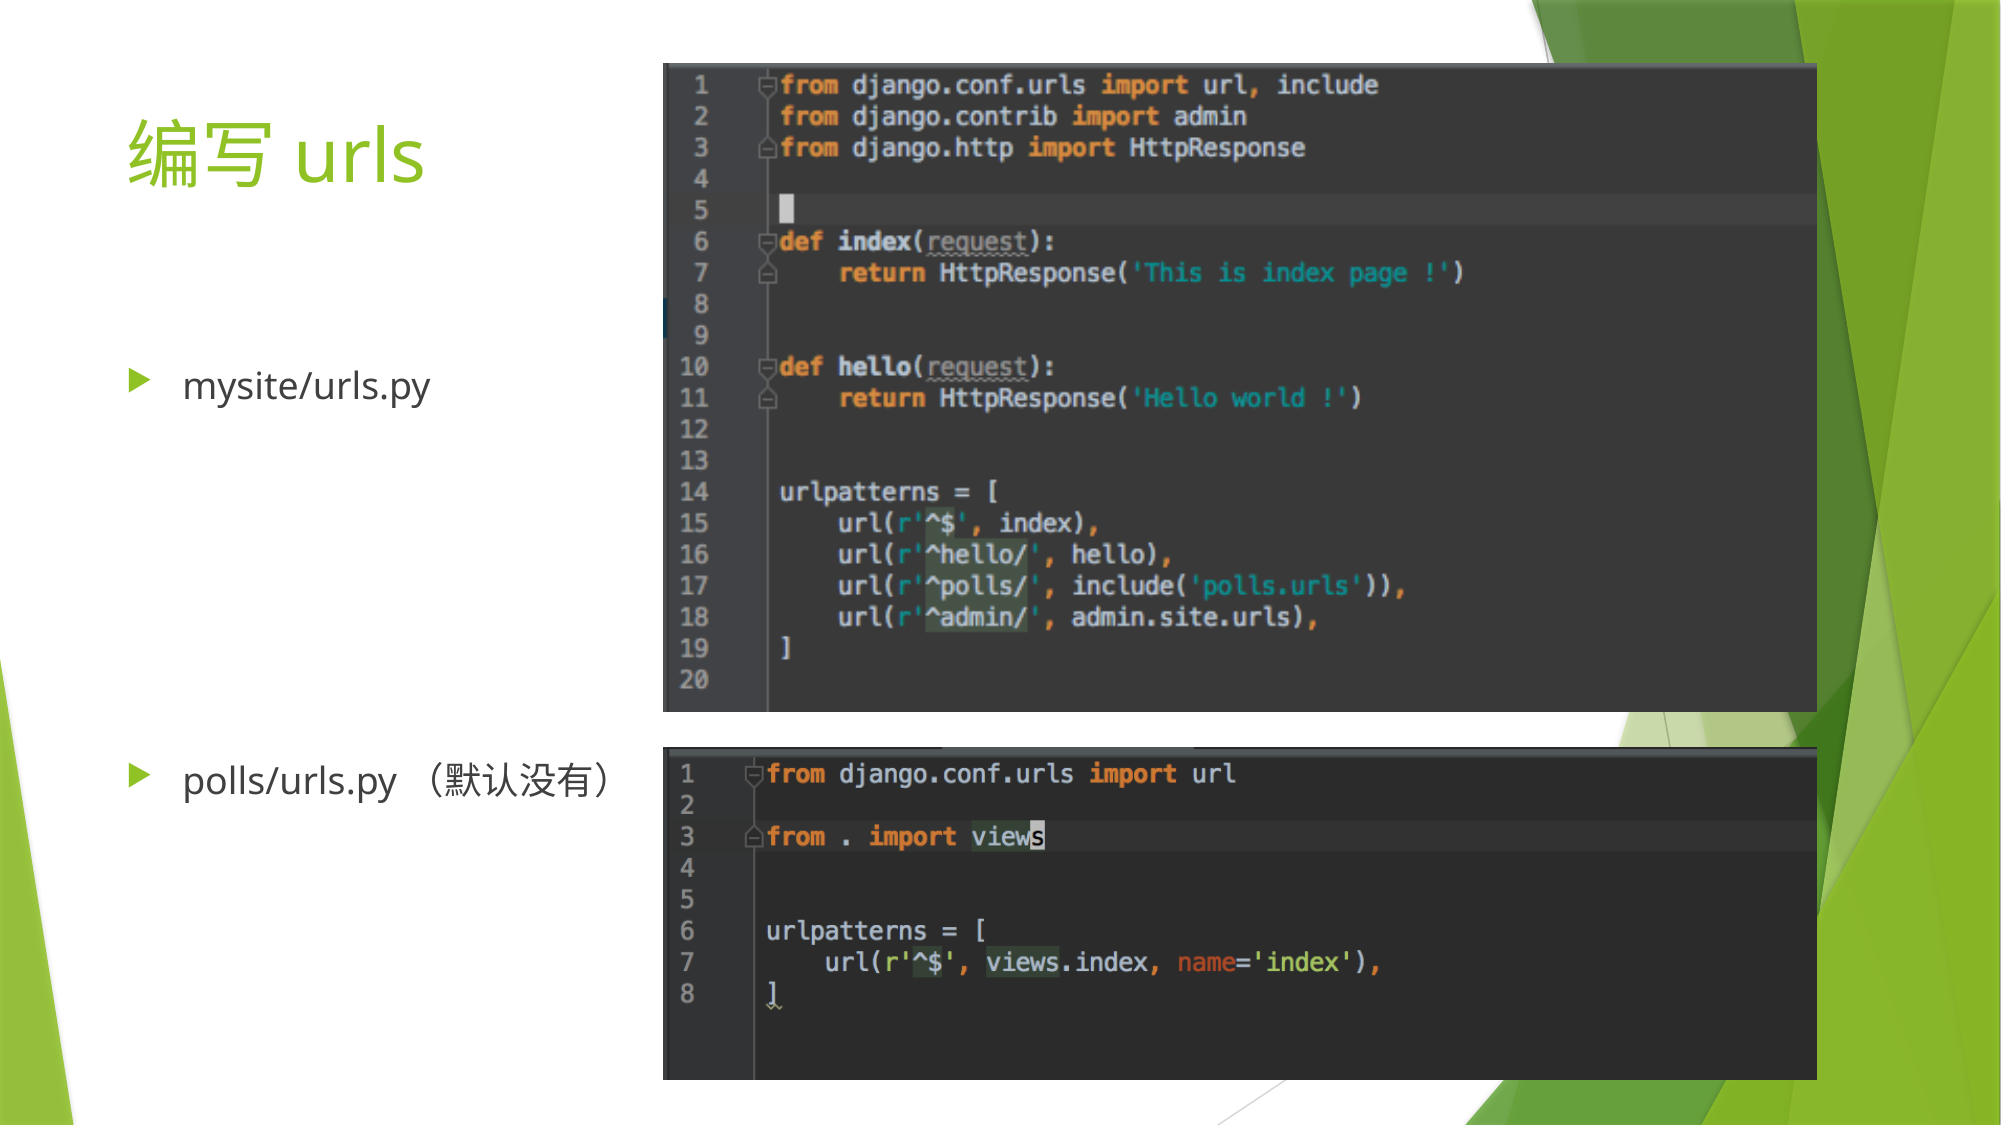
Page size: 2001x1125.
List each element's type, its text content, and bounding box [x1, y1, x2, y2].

list mysite/urls.py polls/urls.py（默认没有） [111, 354, 1522, 992]
picture [663, 62, 1817, 712]
picture [663, 747, 1817, 1080]
title 编写urls [111, 99, 658, 317]
